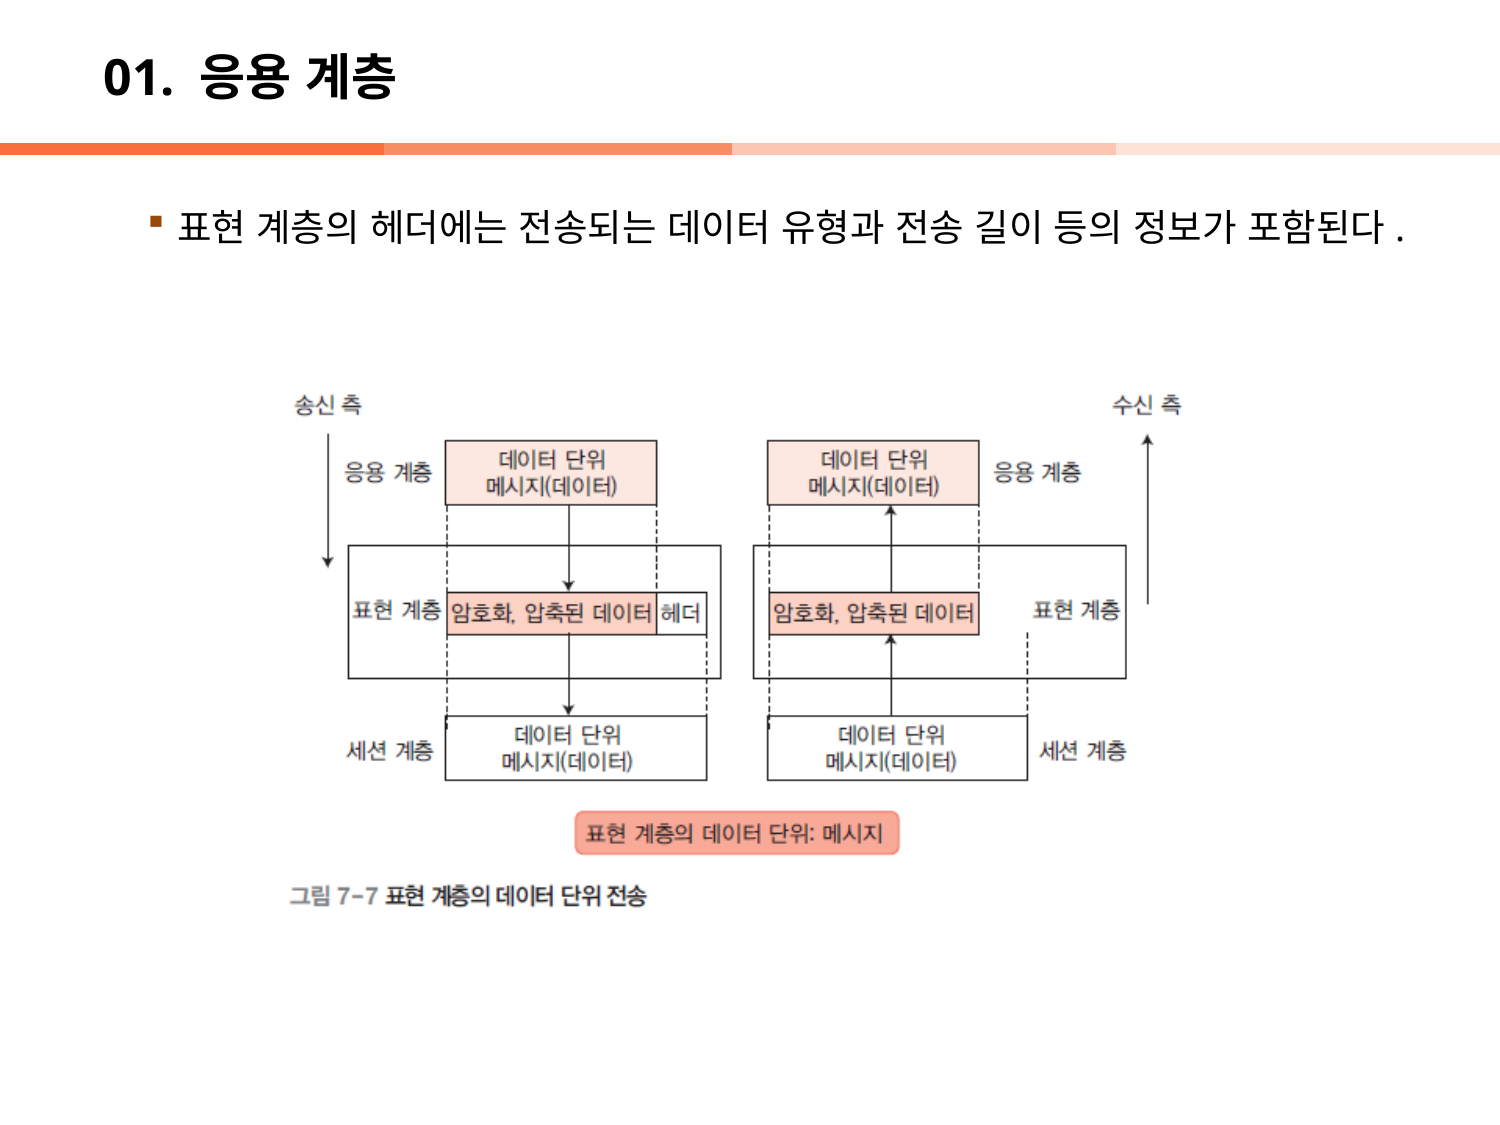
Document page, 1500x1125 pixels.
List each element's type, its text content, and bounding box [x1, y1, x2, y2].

list 표현 계층의 헤더에는 전송되는 데이터 유형과 전송 길이 등의 정보가 포함된다. [88, 196, 1436, 1083]
picture [276, 373, 1224, 934]
title 01. 응용 계층 [88, 30, 1330, 121]
